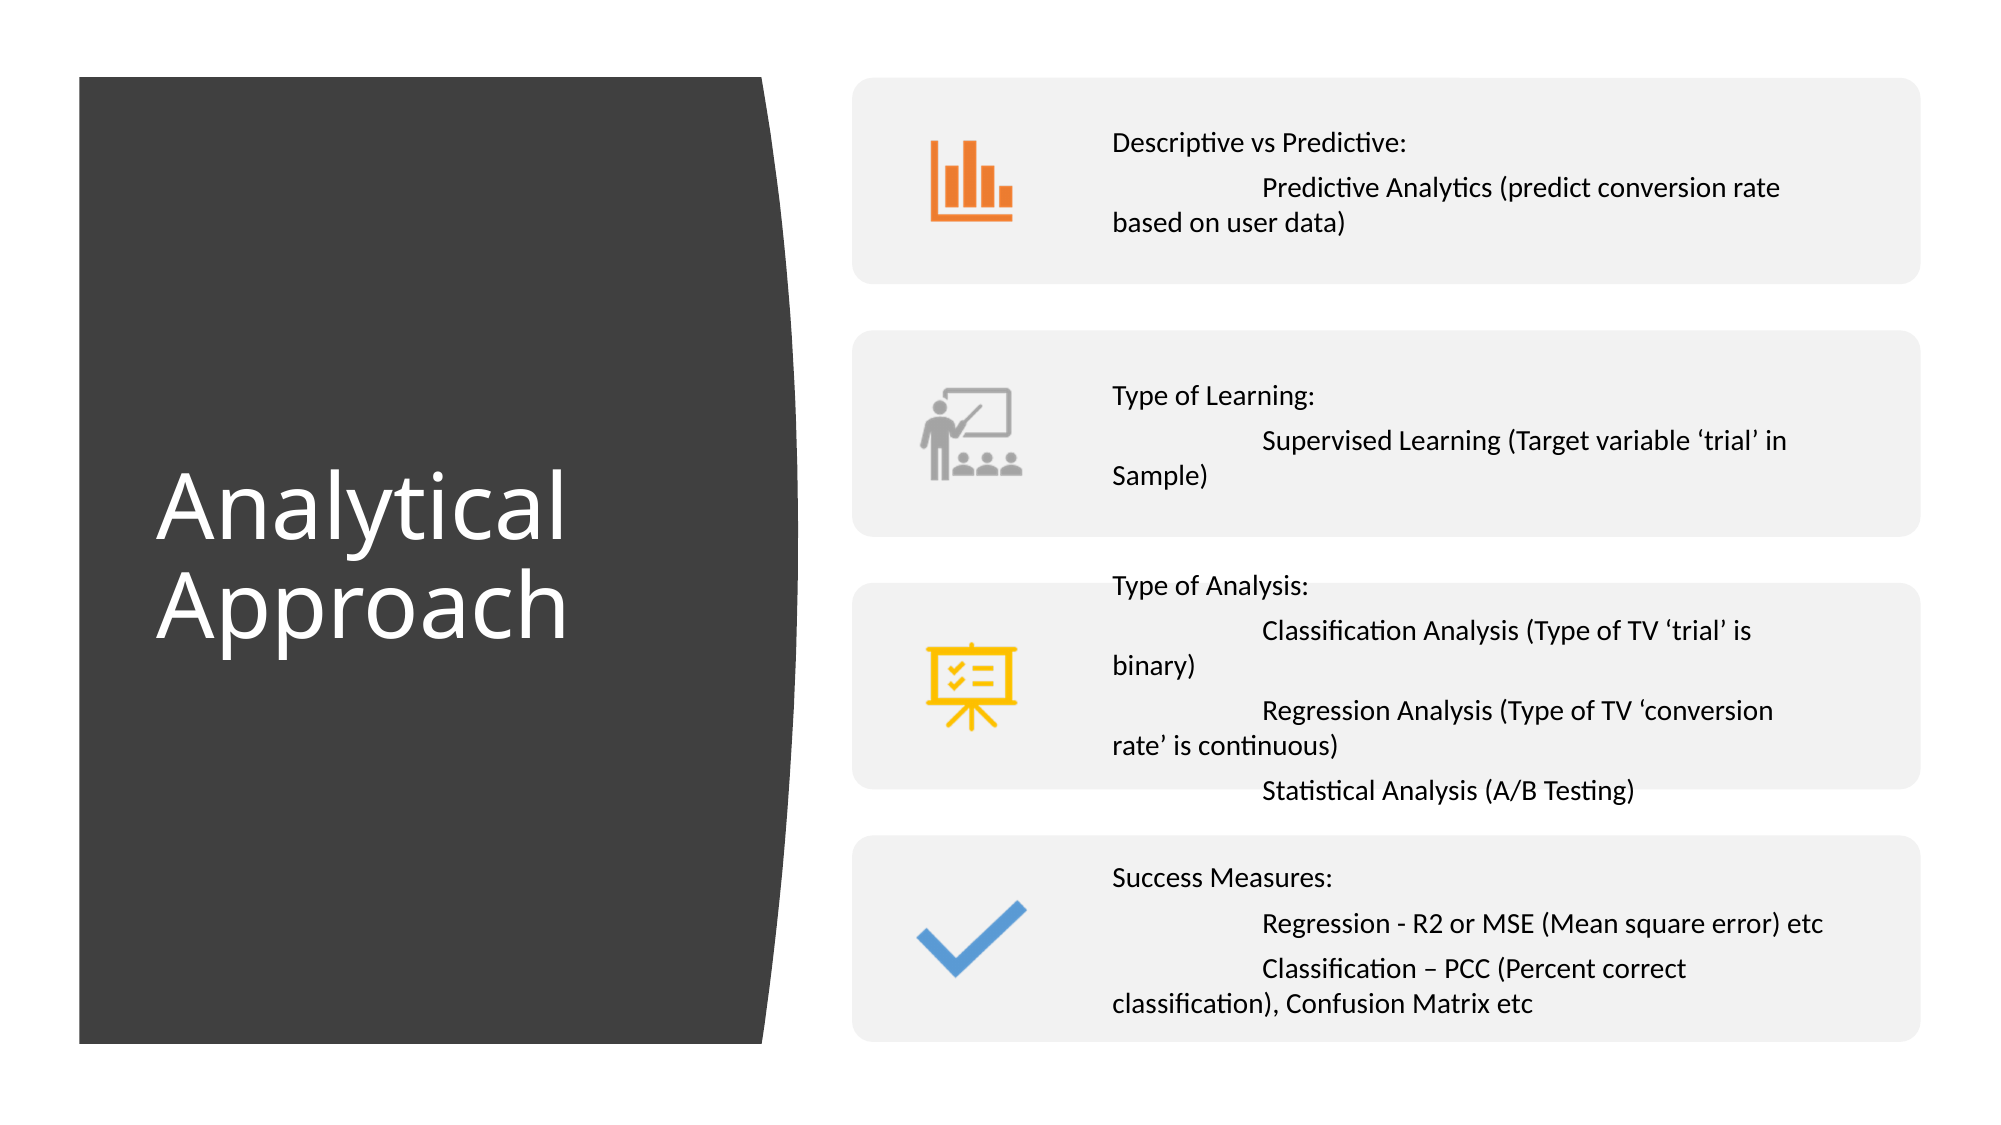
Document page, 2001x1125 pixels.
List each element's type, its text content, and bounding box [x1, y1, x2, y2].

title Analytical Approach [141, 166, 702, 953]
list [852, 77, 1921, 1043]
text_box [78, 76, 800, 1045]
